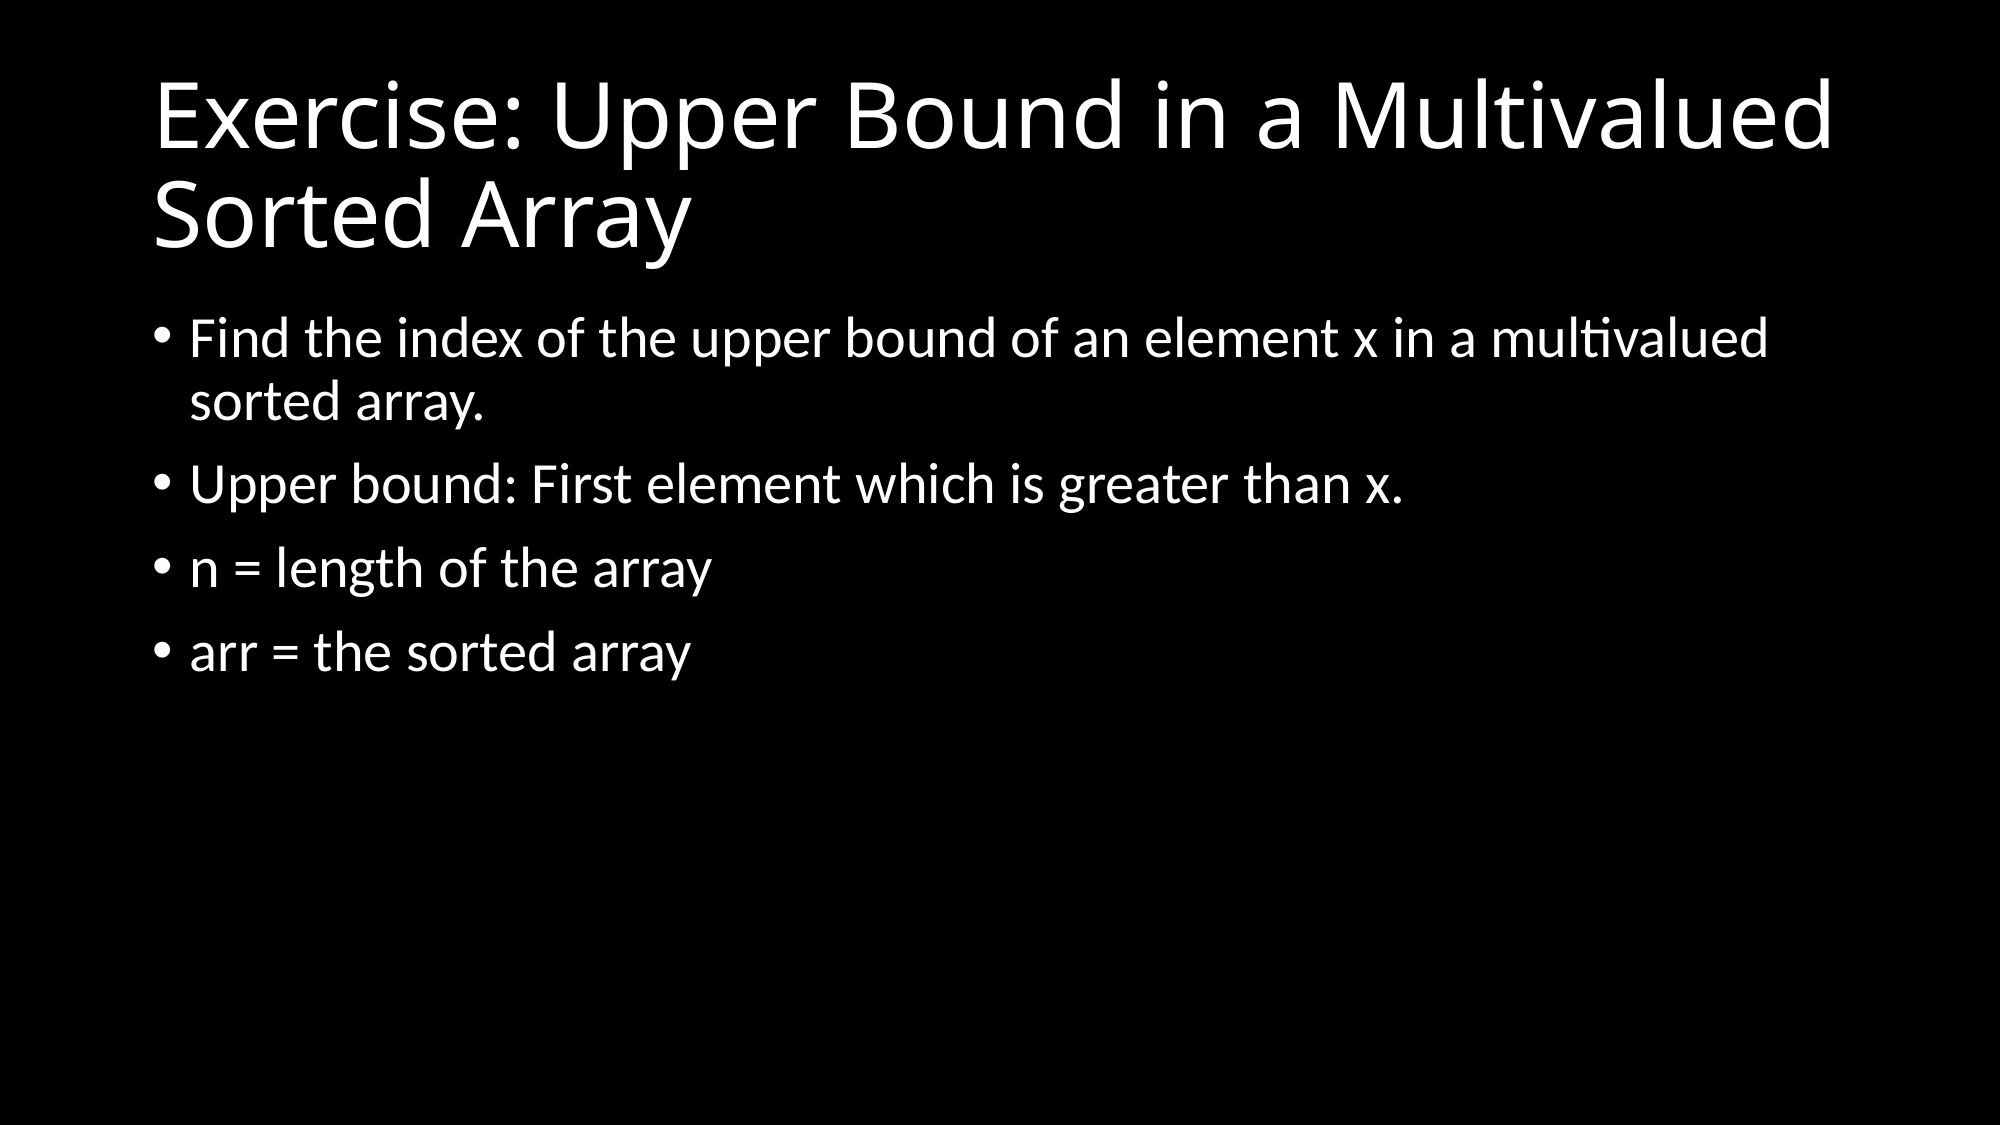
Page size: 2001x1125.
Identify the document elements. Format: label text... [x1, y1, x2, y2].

title Exercise: Upper Bound in a Multivalued Sorted Array [137, 59, 1863, 278]
list Find the index of the upper bound of an element x in a multivalued sorted array. Upper bound: First element which is greater than x. n = length of the array arr = the sorted array [137, 299, 1863, 1014]
